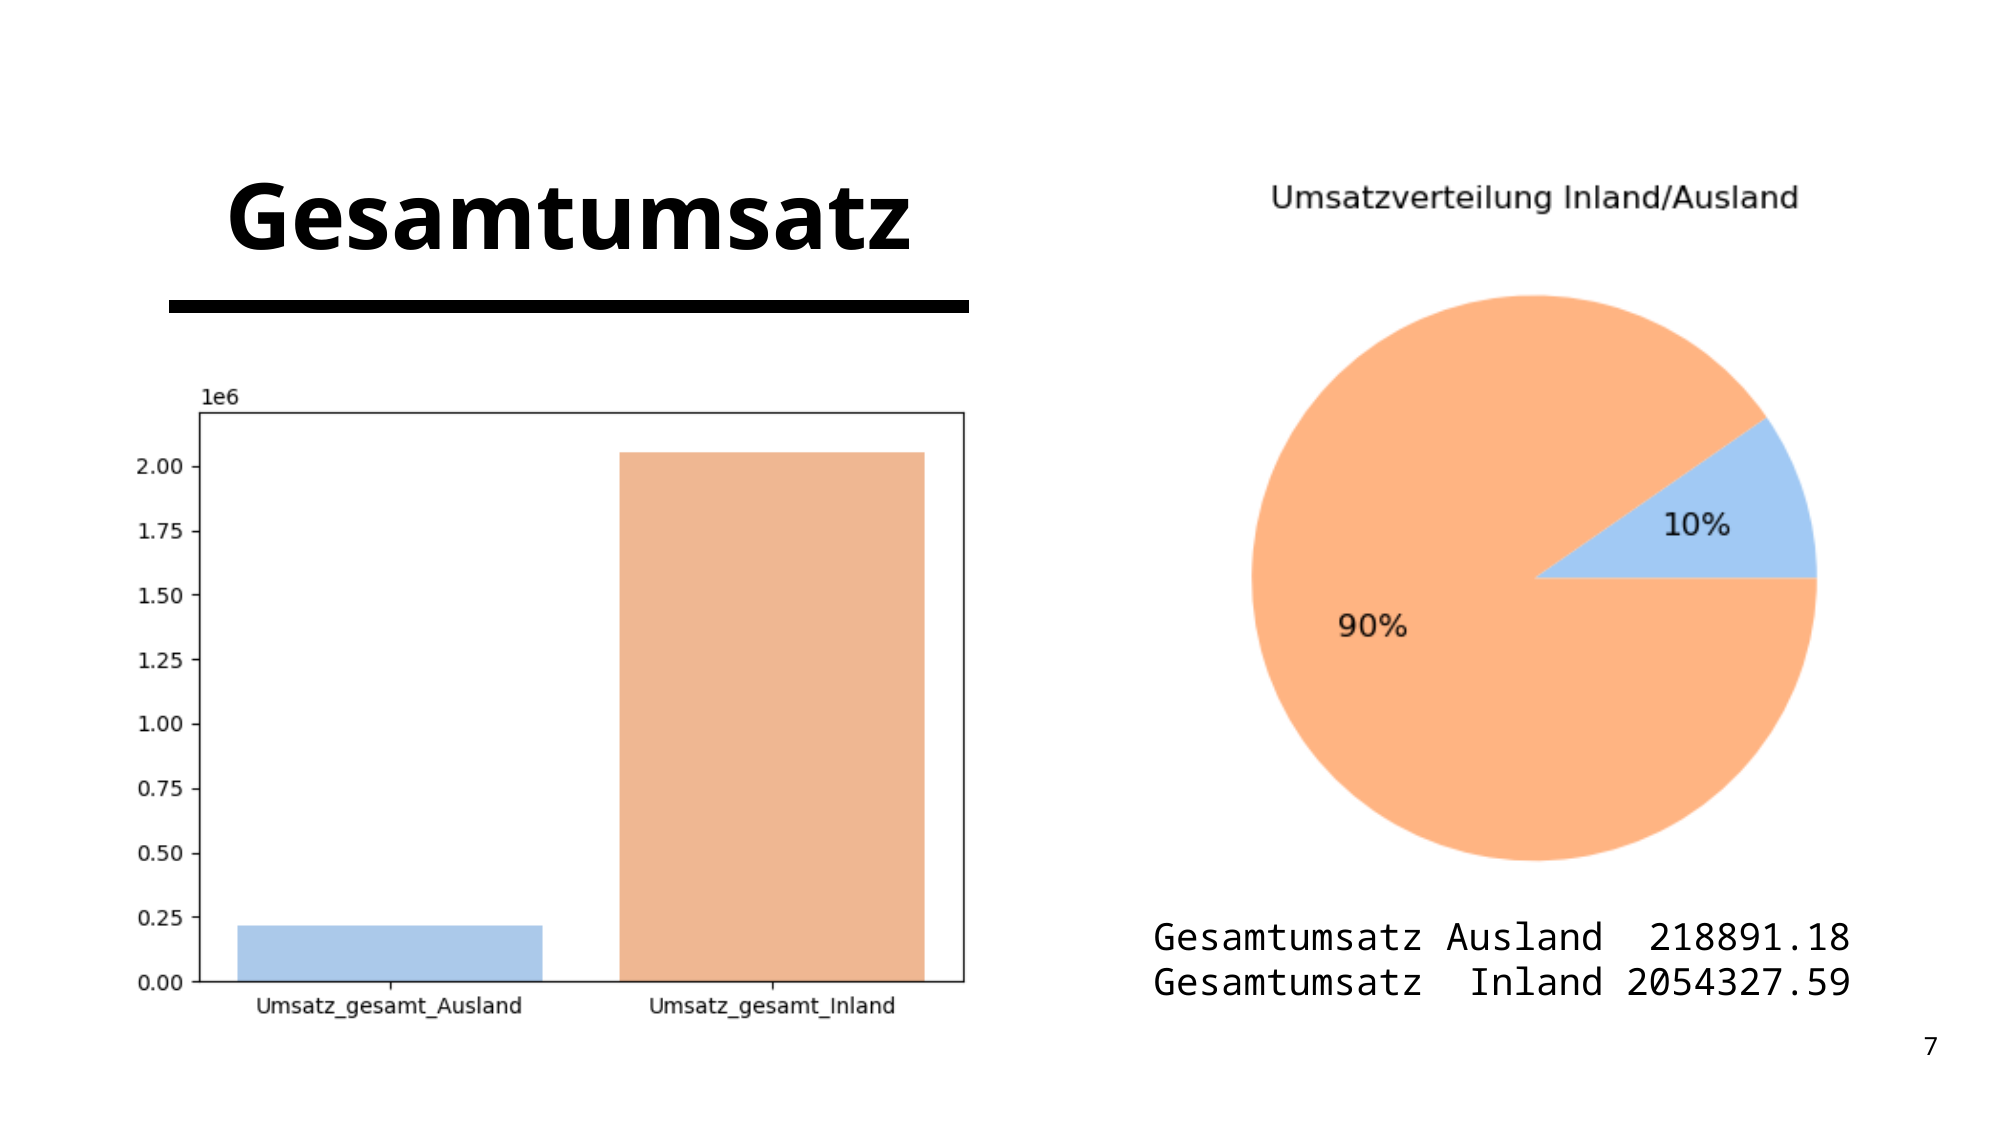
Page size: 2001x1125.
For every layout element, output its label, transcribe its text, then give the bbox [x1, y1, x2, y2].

picture [76, 115, 1978, 1063]
slide_number 7 [1885, 1033, 1954, 1063]
title Gesamtumsatz [168, 163, 969, 270]
